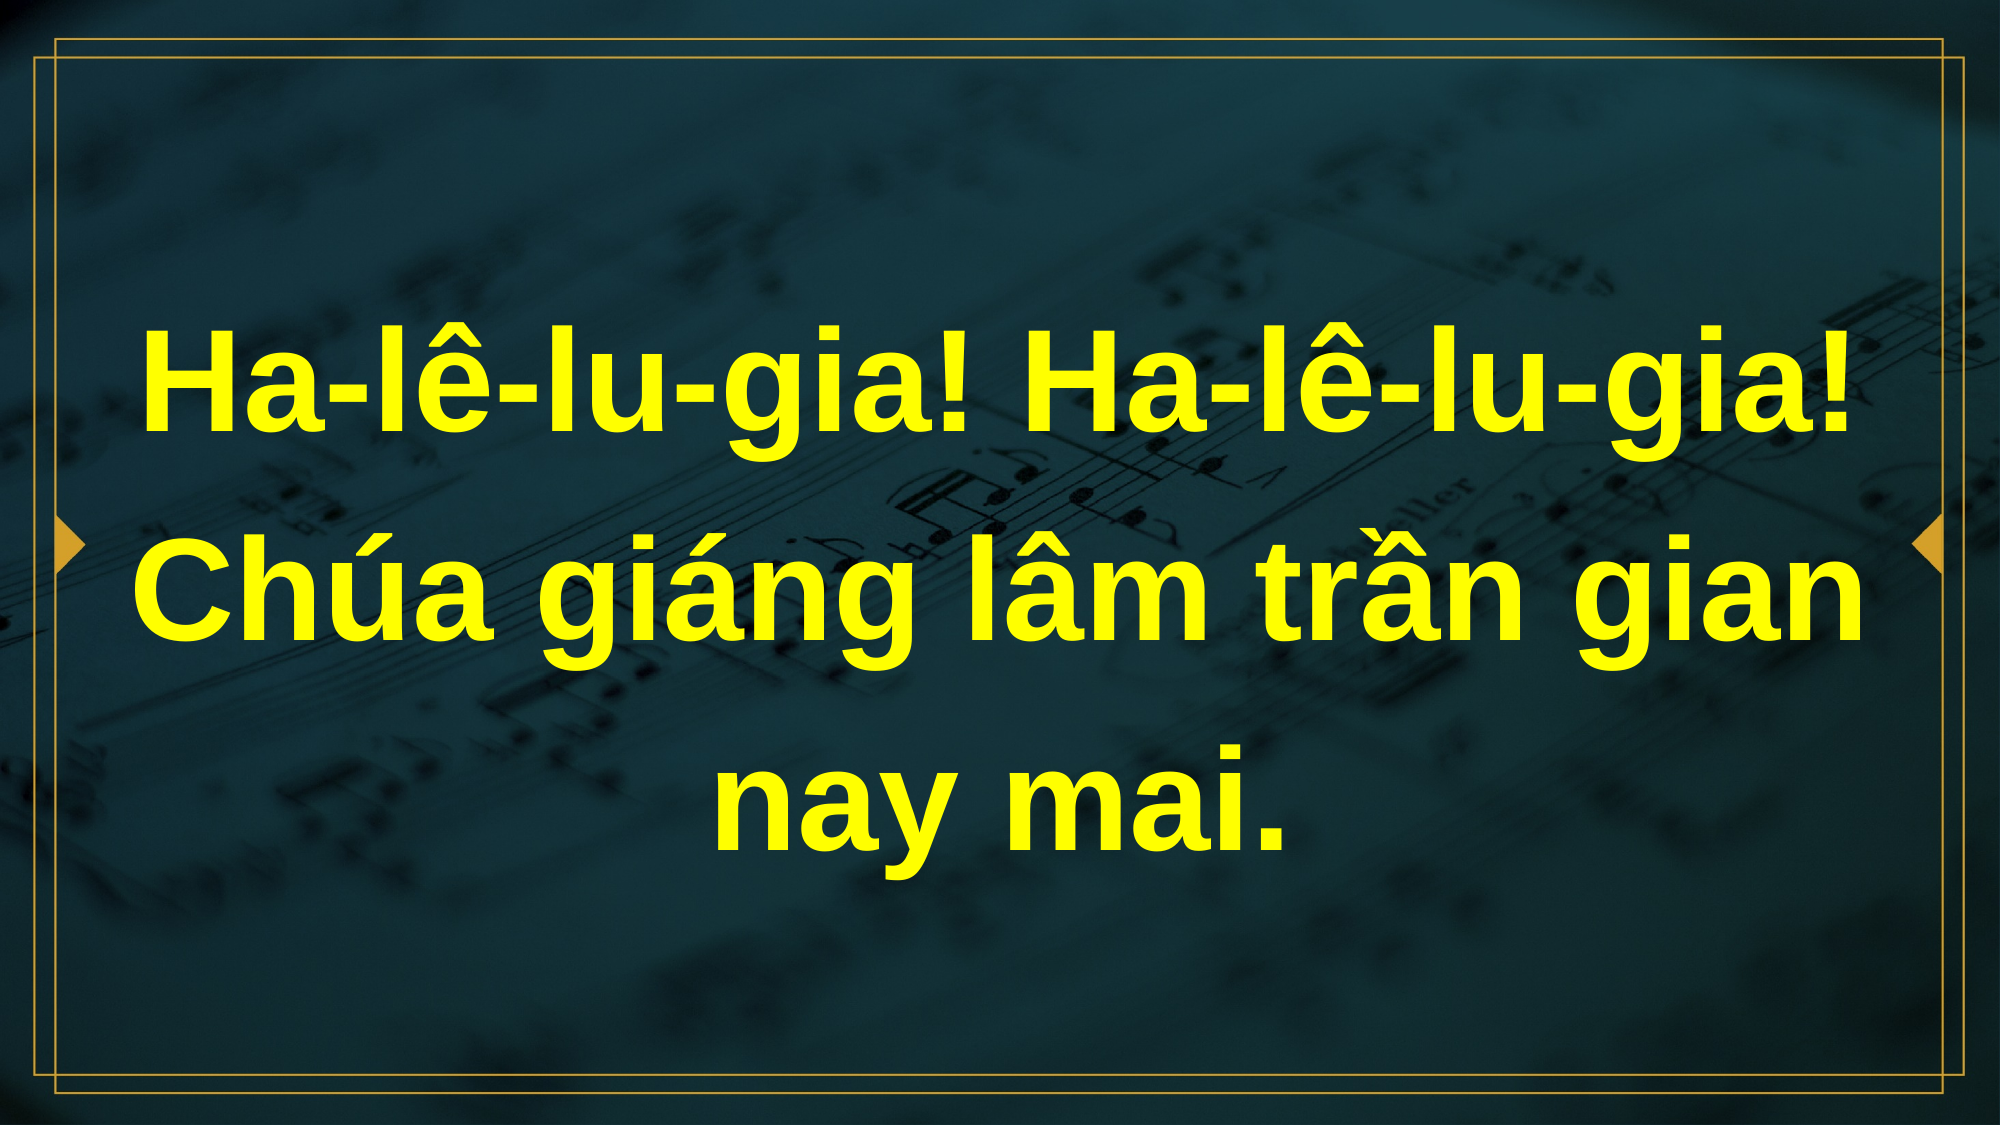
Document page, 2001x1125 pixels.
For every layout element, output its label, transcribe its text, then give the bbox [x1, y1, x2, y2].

picture [0, 0, 2000, 1125]
title Ha-lê-lu-gia! Ha-lê-lu-gia! Chúa giáng lâm trần gian nay mai. [55, 53, 1945, 1077]
